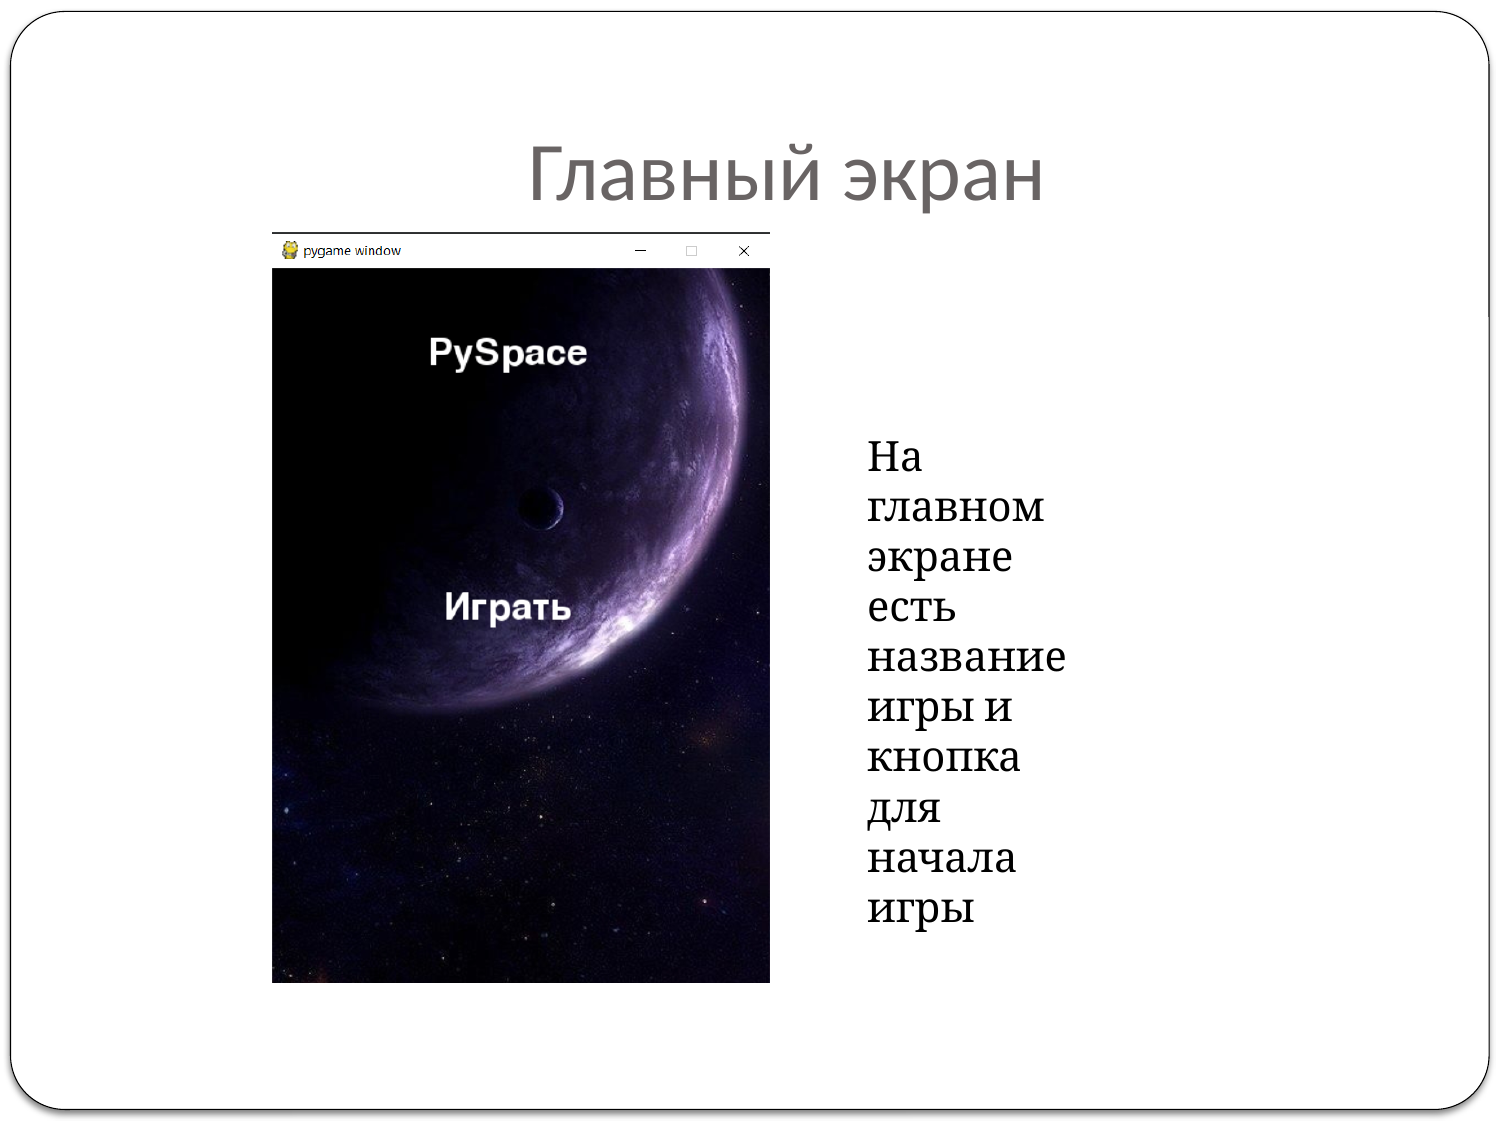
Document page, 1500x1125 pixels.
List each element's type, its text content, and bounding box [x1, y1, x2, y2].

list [271, 232, 770, 984]
text_box На главном экране есть название игры и кнопка для начала игры [851, 422, 1115, 938]
title Главный экран [150, 45, 1425, 233]
